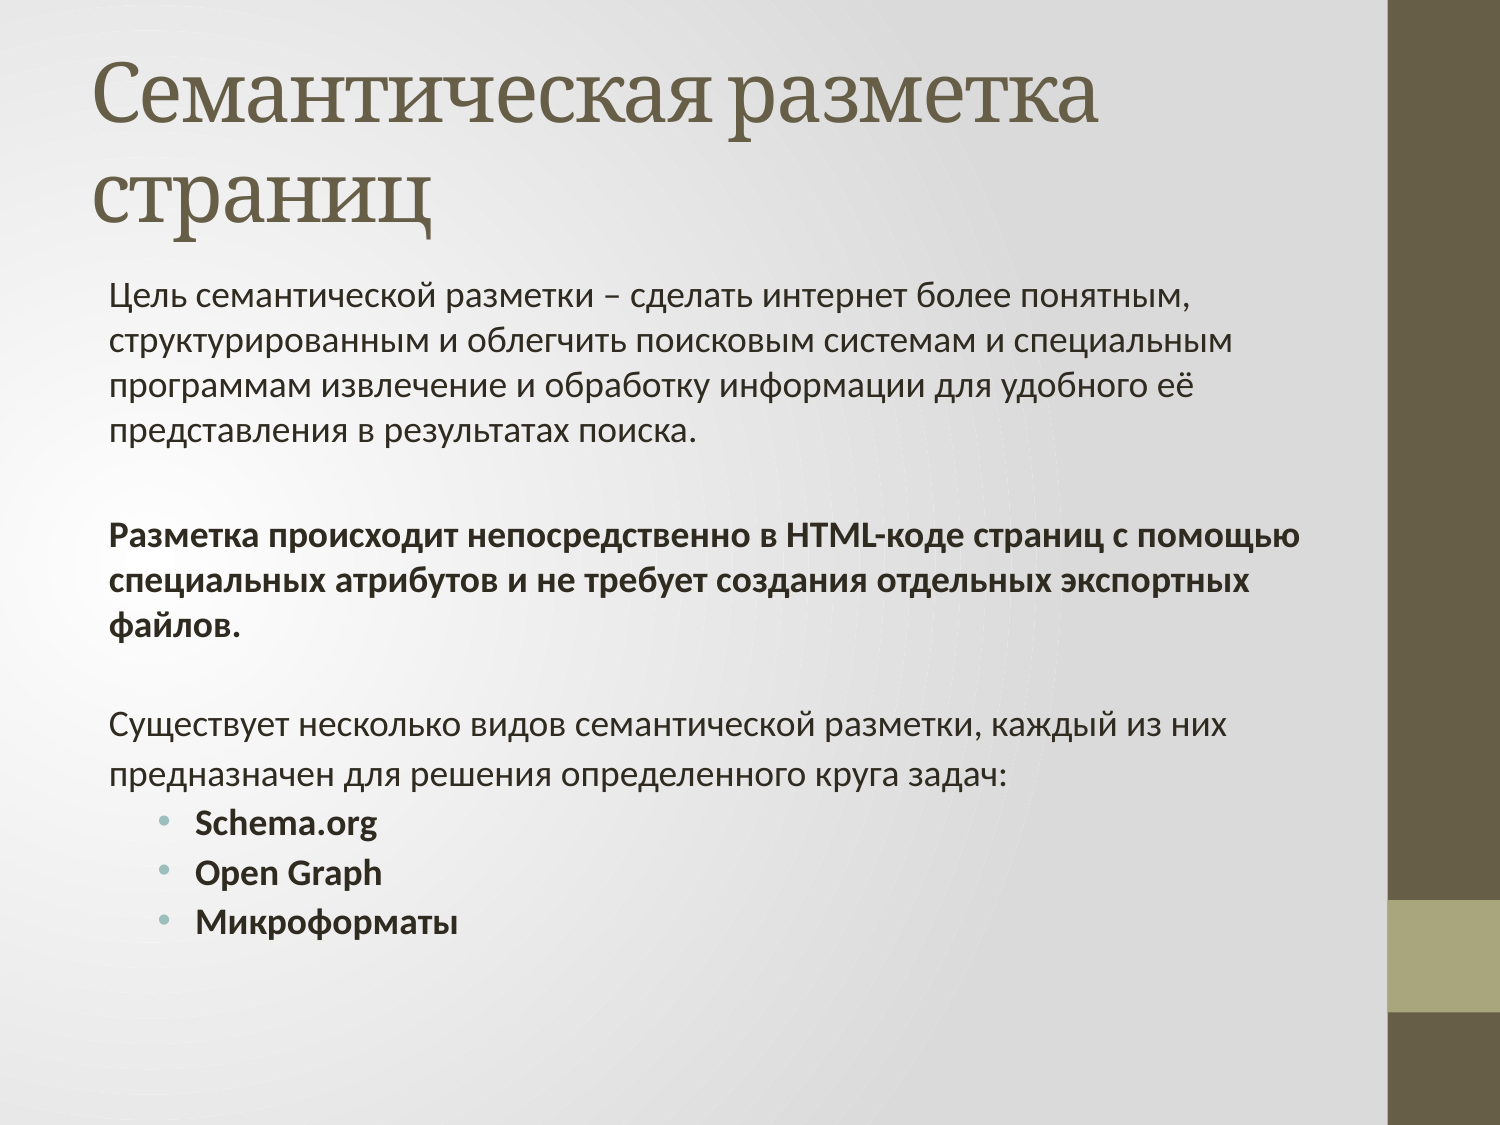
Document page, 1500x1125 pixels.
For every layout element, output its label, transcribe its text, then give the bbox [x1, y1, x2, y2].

title Семантическая разметка страниц [75, 45, 1325, 233]
list Цель семантической разметки – сделать интернет более понятным, структурированным и облегчить поисковым системам и специальным программам извлечение и обработку информации для удобного её представления в результатах поиска. Разметка происходит непосредственно в HTML-коде страниц с помощью специальных атрибутов и не требует создания отдельных экспортных файлов. Существует несколько видов семантической разметки, каждый из них предназначен для решения определенного круга задач: Schema.org Open Graph Микроформаты [75, 262, 1325, 1050]
